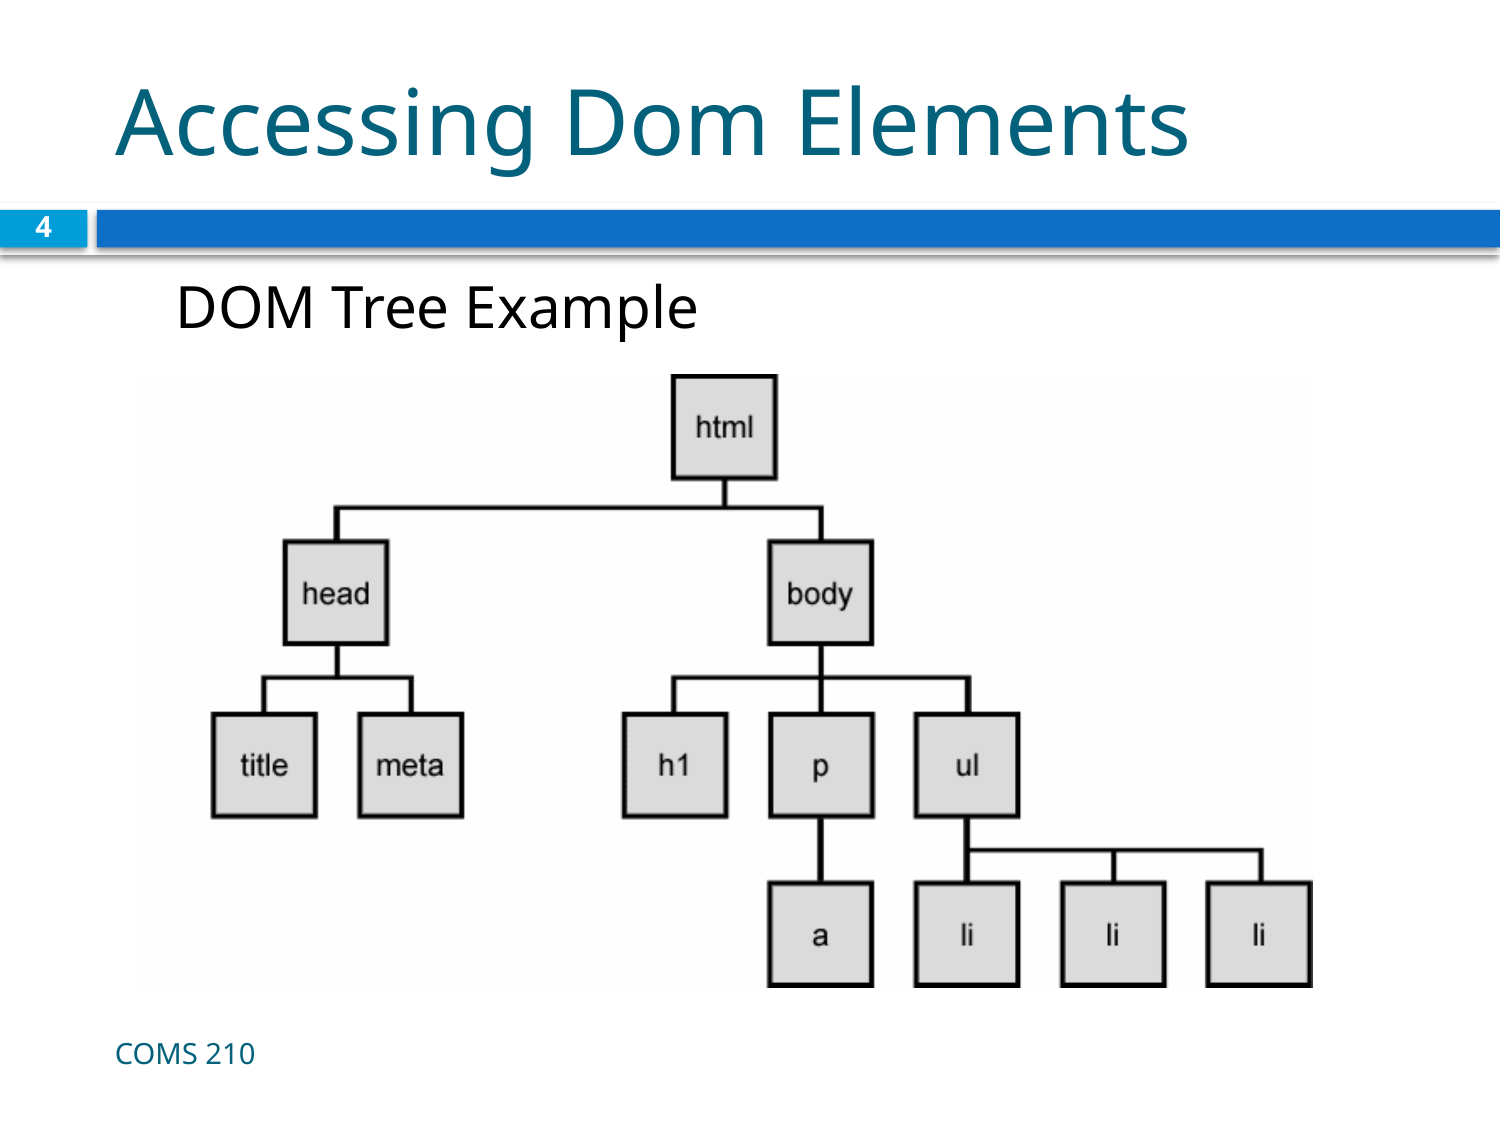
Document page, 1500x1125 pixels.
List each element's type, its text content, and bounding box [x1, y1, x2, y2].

list DOM Tree Example [100, 262, 1439, 1001]
footer COMS 210 [99, 1025, 990, 1085]
slide_number 4 [0, 208, 88, 249]
title Accessing Dom Elements [100, 37, 1439, 201]
picture [137, 374, 1313, 988]
